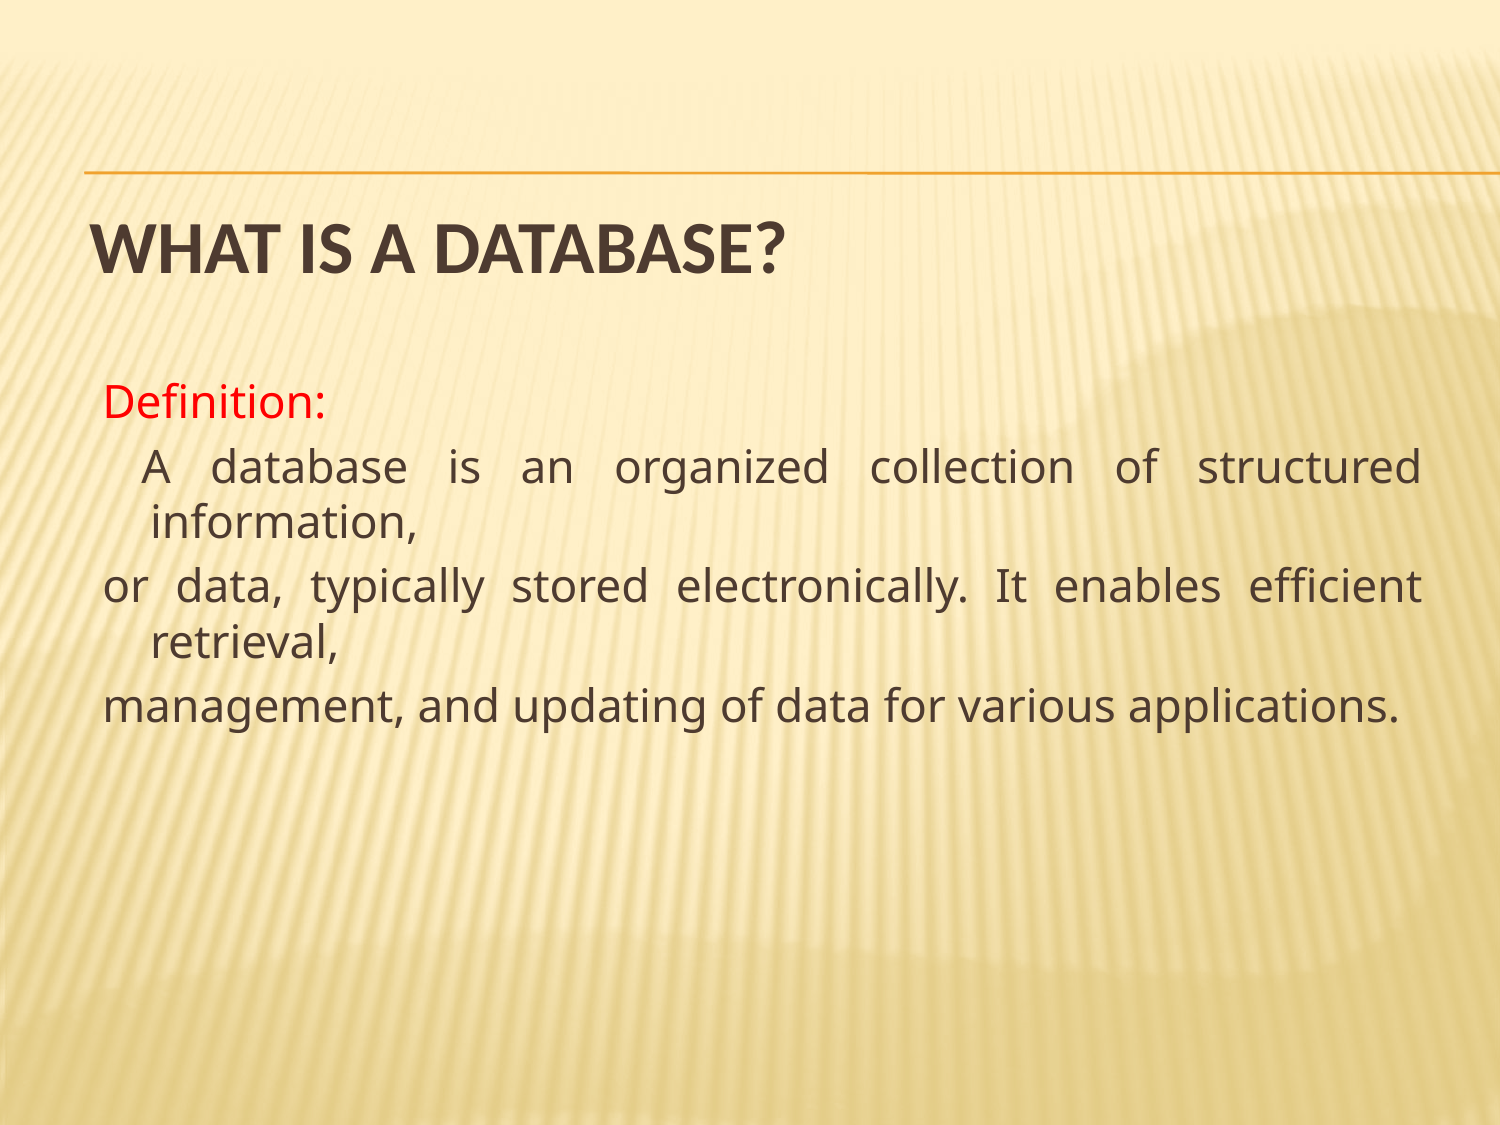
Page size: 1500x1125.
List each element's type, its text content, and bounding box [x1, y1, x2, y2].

title What is a Database? [75, 149, 1425, 338]
list Definition: A database is an organized collection of structured information, or data, typically stored electronically. It enables efficient retrieval, management, and updating of data for various applications. [87, 337, 1438, 775]
